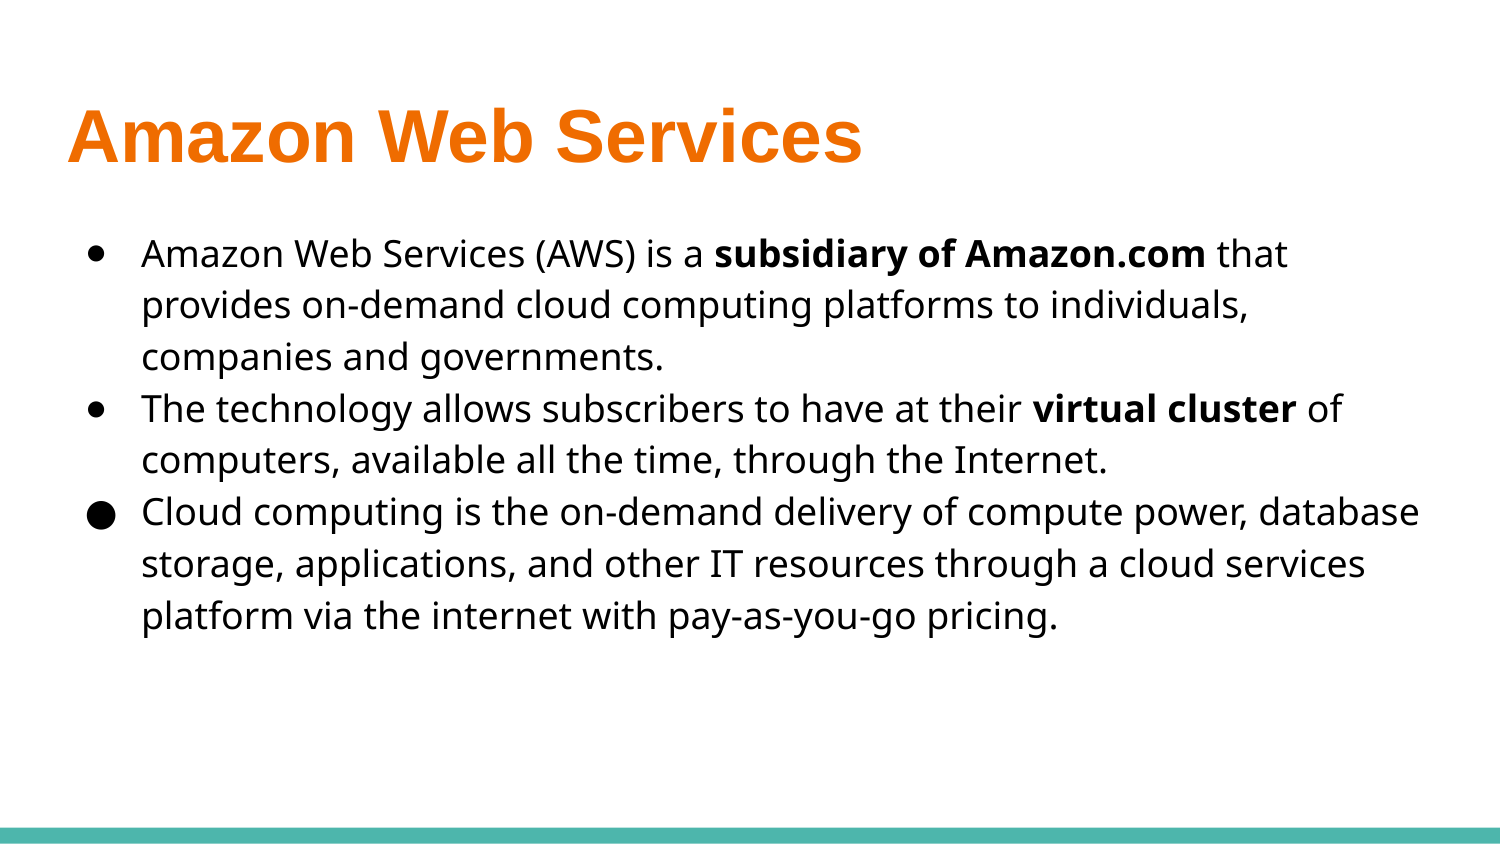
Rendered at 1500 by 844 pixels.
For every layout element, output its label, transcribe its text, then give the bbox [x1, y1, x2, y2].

title Amazon Web Services [51, 72, 1449, 189]
list Amazon Web Services (AWS) is a subsidiary of Amazon.com that provides on-demand cloud computing platforms to individuals, companies and governments. The technology allows subscribers to have at their virtual cluster of computers, available all the time, through the Internet. Cloud computing is the on-demand delivery of compute power, database storage, applications, and other IT resources through a cloud services platform via the internet with pay-as-you-go pricing. [51, 207, 1449, 750]
